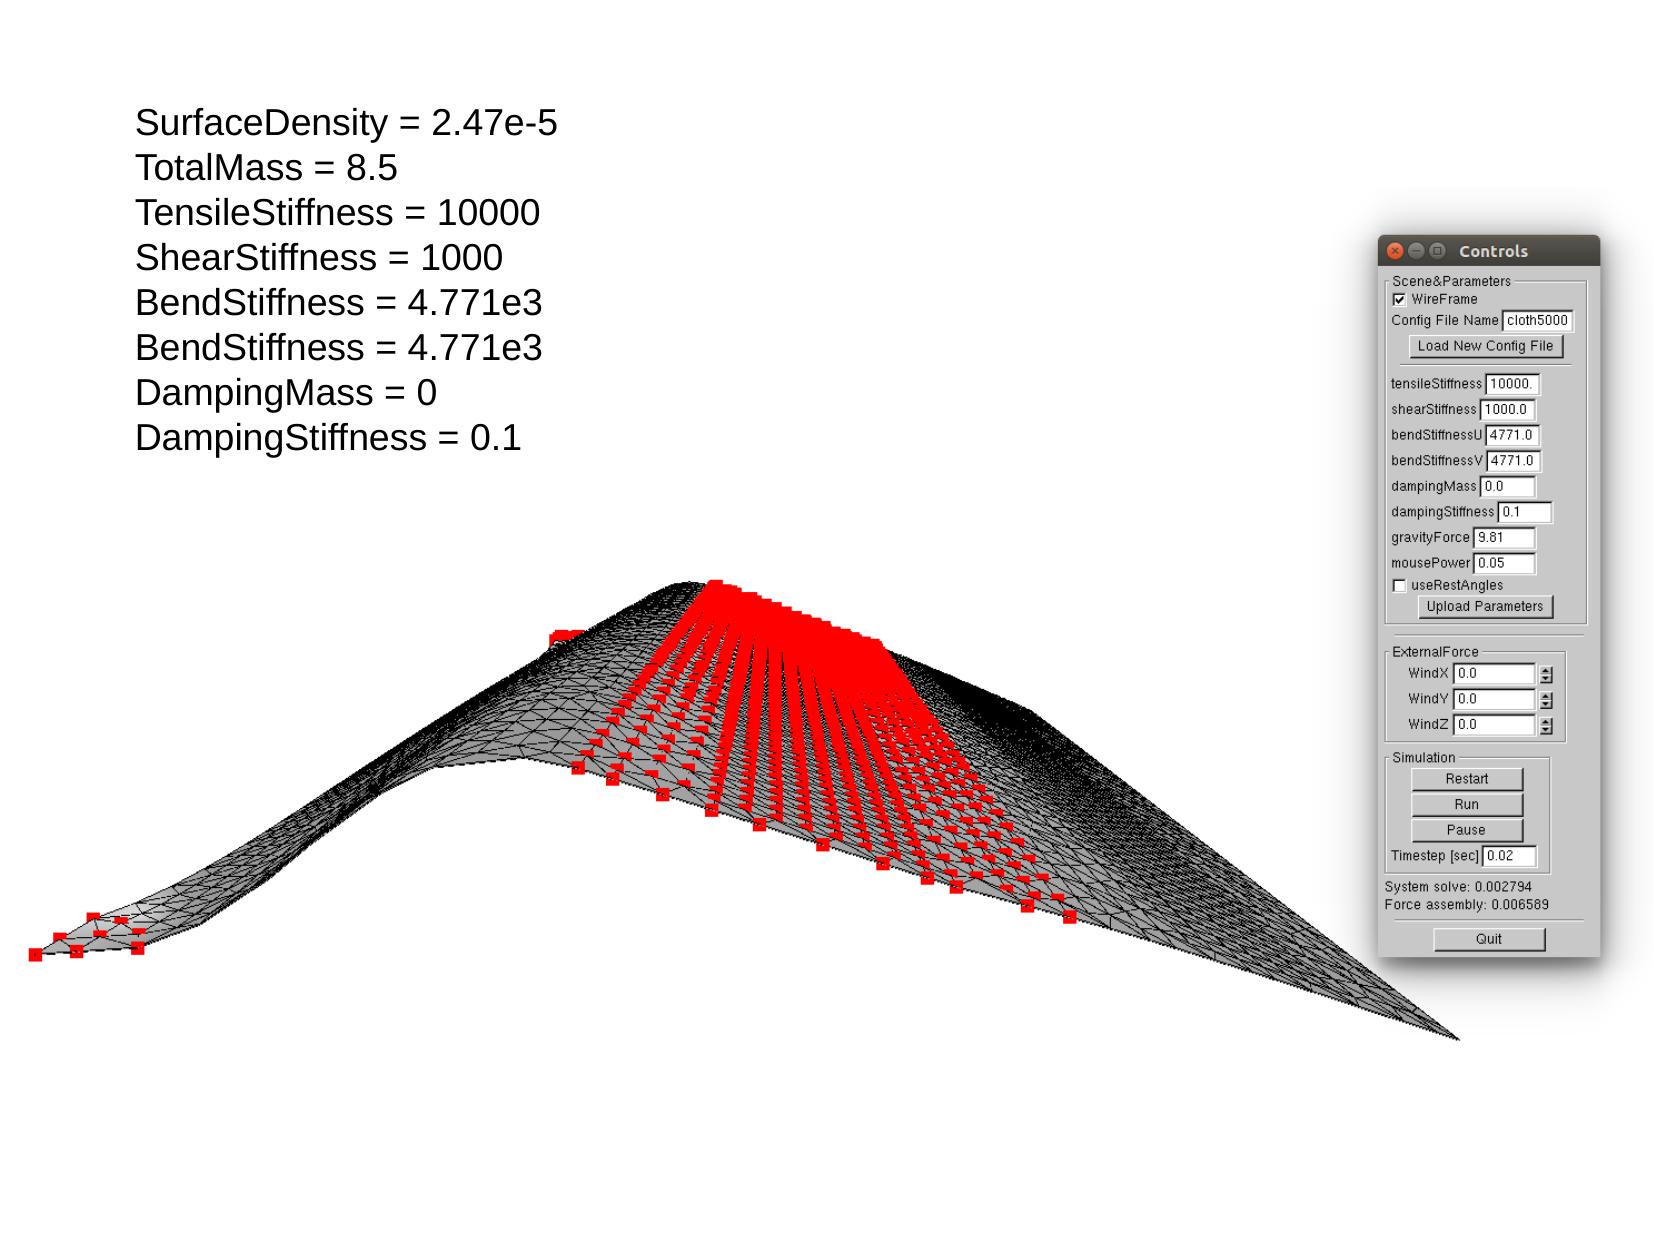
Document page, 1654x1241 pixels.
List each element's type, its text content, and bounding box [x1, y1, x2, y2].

text_box SurfaceDensity = 2.47e-5 TotalMass = 8.5 TensileStiffness = 10000 ShearStiffness = 1000 BendStiffness = 4.771e3 BendStiffness = 4.771e3 DampingMass = 0 DampingStiffness = 0.1 [119, 90, 615, 186]
picture [1, 187, 1654, 1054]
